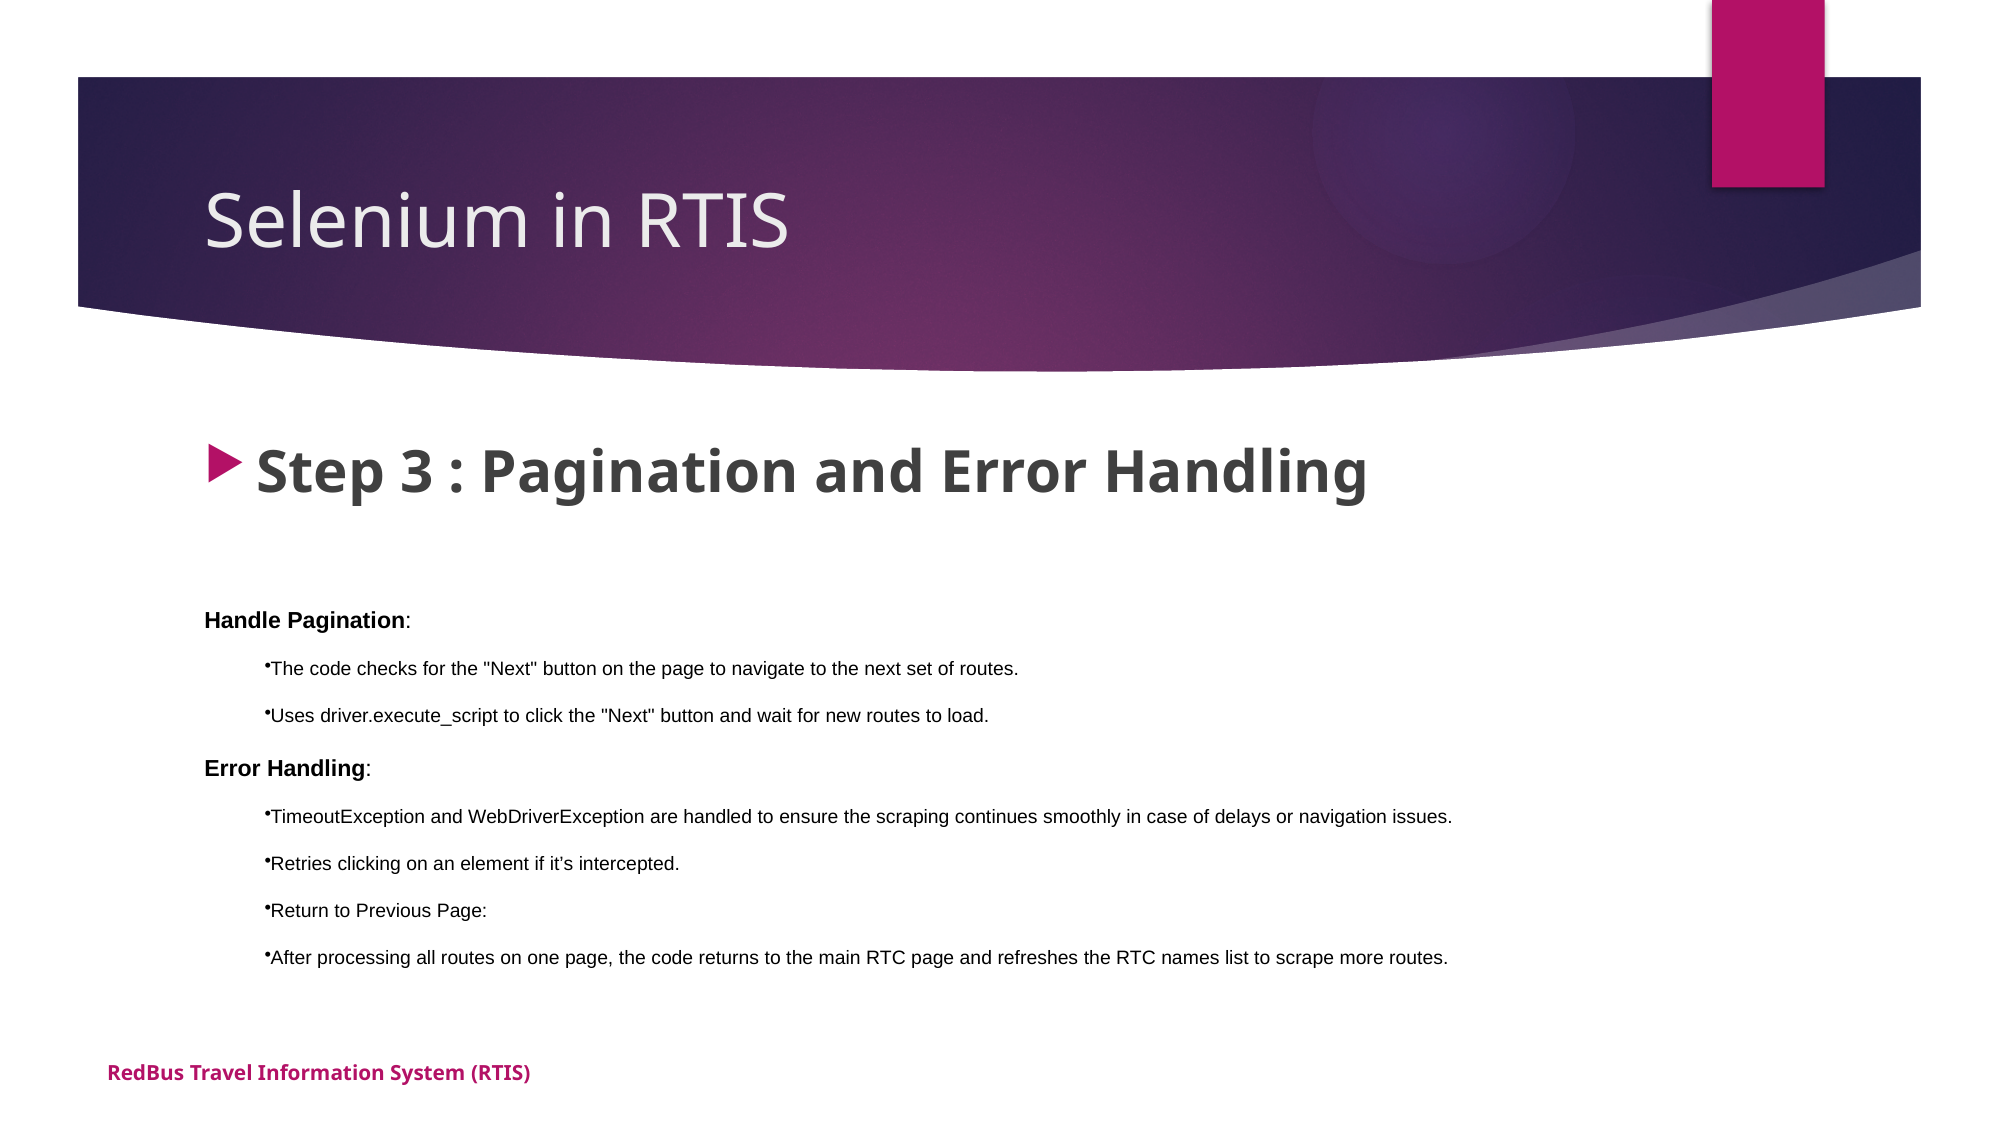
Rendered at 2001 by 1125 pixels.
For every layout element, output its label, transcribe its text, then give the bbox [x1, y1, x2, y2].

footer RedBus Travel Information System (RTIS) [92, 1048, 726, 1099]
title Selenium in RTIS [189, 159, 1627, 276]
list Step 3 : Pagination and Error Handling Handle Pagination: The code checks for the "Next" button on the page to navigate to the next set of routes. Uses driver.execute_script to click the "Next" button and wait for new routes to load. Error Handling: TimeoutException and WebDriverException are handled to ensure the scraping continues smoothly in case of delays or navigation issues. Retries clicking on an element if it’s intercepted. Return to Previous Page: After processing all routes on one page, the code returns to the main RTC page and refreshes the RTC names list to scrape more routes. [189, 427, 1638, 988]
